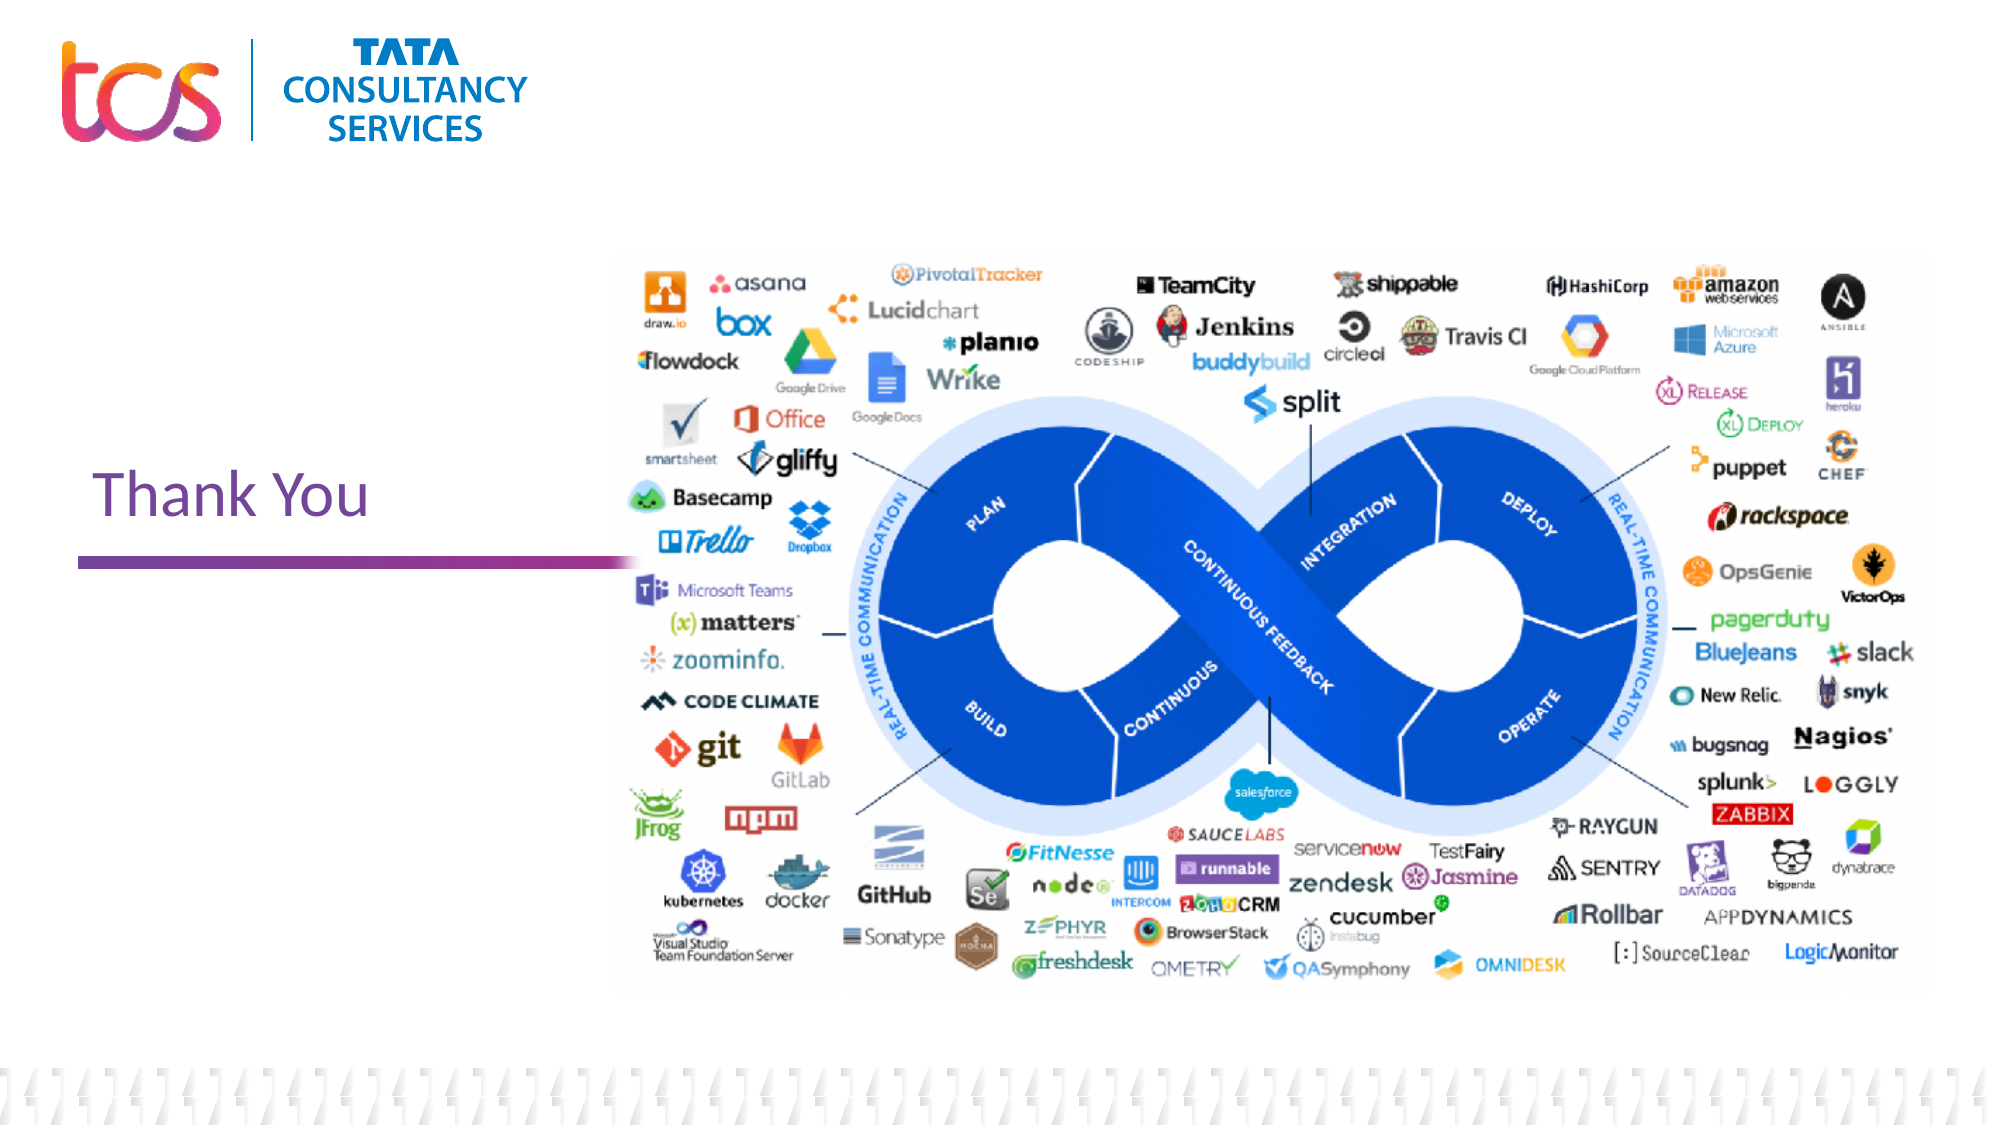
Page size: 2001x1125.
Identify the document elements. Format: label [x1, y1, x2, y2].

picture [606, 250, 1934, 997]
picture [62, 41, 221, 142]
